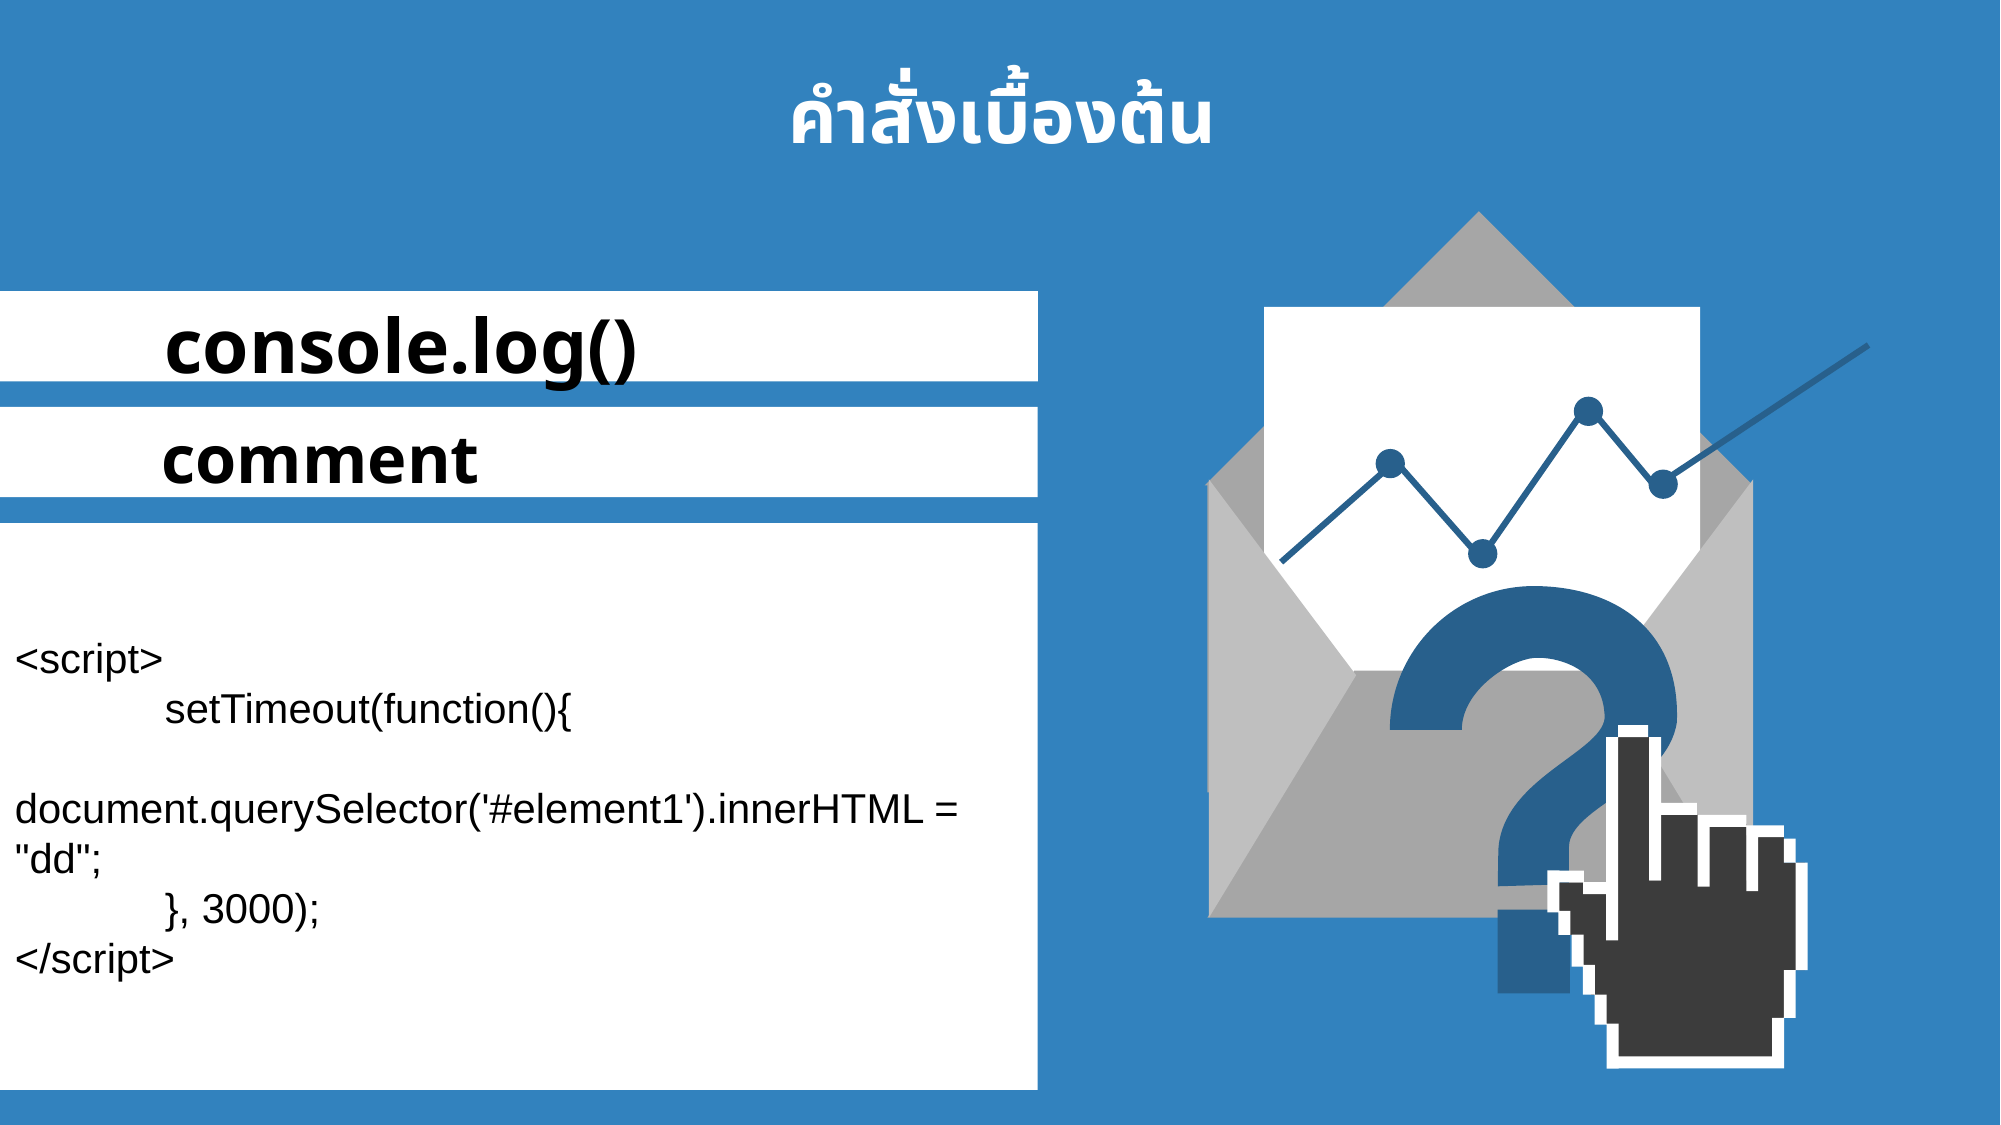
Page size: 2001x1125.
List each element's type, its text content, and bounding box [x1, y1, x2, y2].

list คำสั่งเบื้องต้น [53, 55, 1952, 175]
text_box comment [161, 416, 950, 497]
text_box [1547, 725, 1808, 1069]
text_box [1389, 586, 1678, 994]
text_box [0, 290, 1039, 383]
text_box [1207, 291, 1869, 918]
text_box <script> setTimeout(function(){ document.querySelector('#element1').innerHTML = "dd"; }, 3000); </script> [0, 522, 1039, 1091]
text_box console.log() [164, 298, 953, 389]
text_box [0, 406, 1039, 498]
